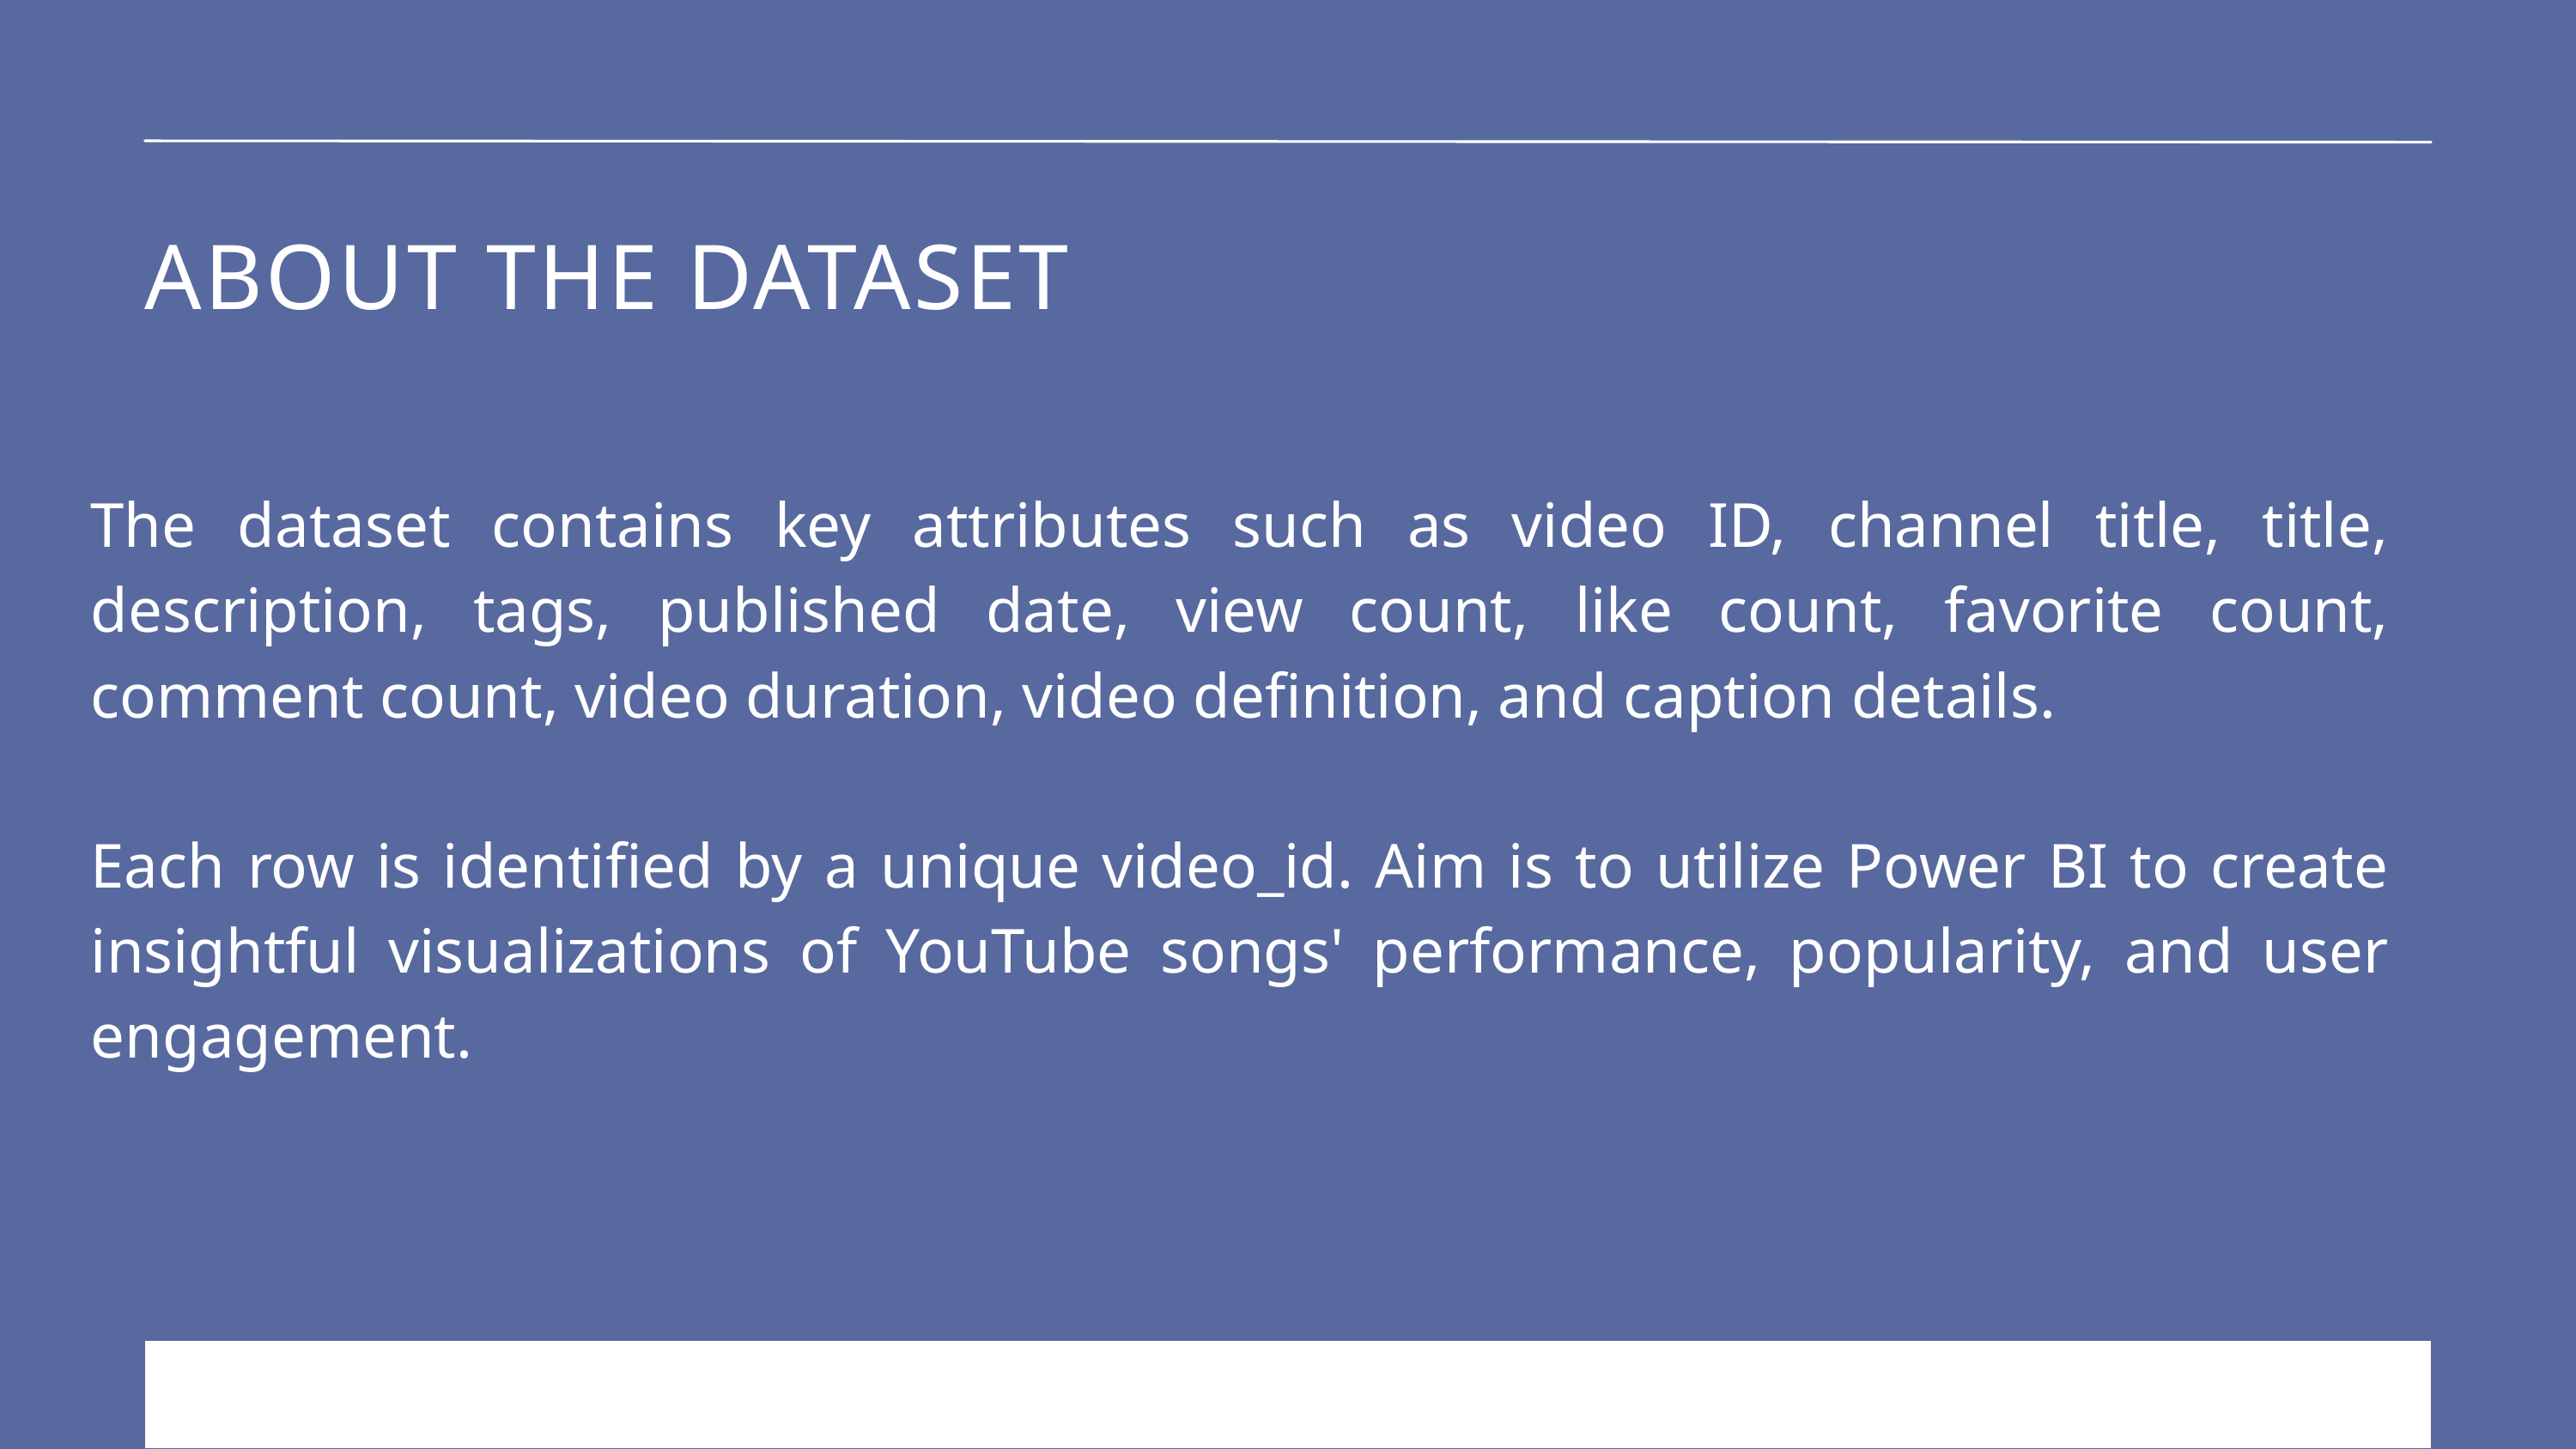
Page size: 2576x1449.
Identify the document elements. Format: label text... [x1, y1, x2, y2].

text_box The dataset contains key attributes such as video ID, channel title, title, description, tags, published date, view count, like count, favorite count, comment count, video duration, video definition, and caption details. Each row is identified by a unique video_id. Aim is to utilize Power BI to create insightful visualizations of YouTube songs' performance, popularity, and user engagement. [90, 474, 2391, 1070]
text_box ABOUT THE DATASET [144, 202, 2037, 327]
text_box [144, 1340, 2432, 1449]
